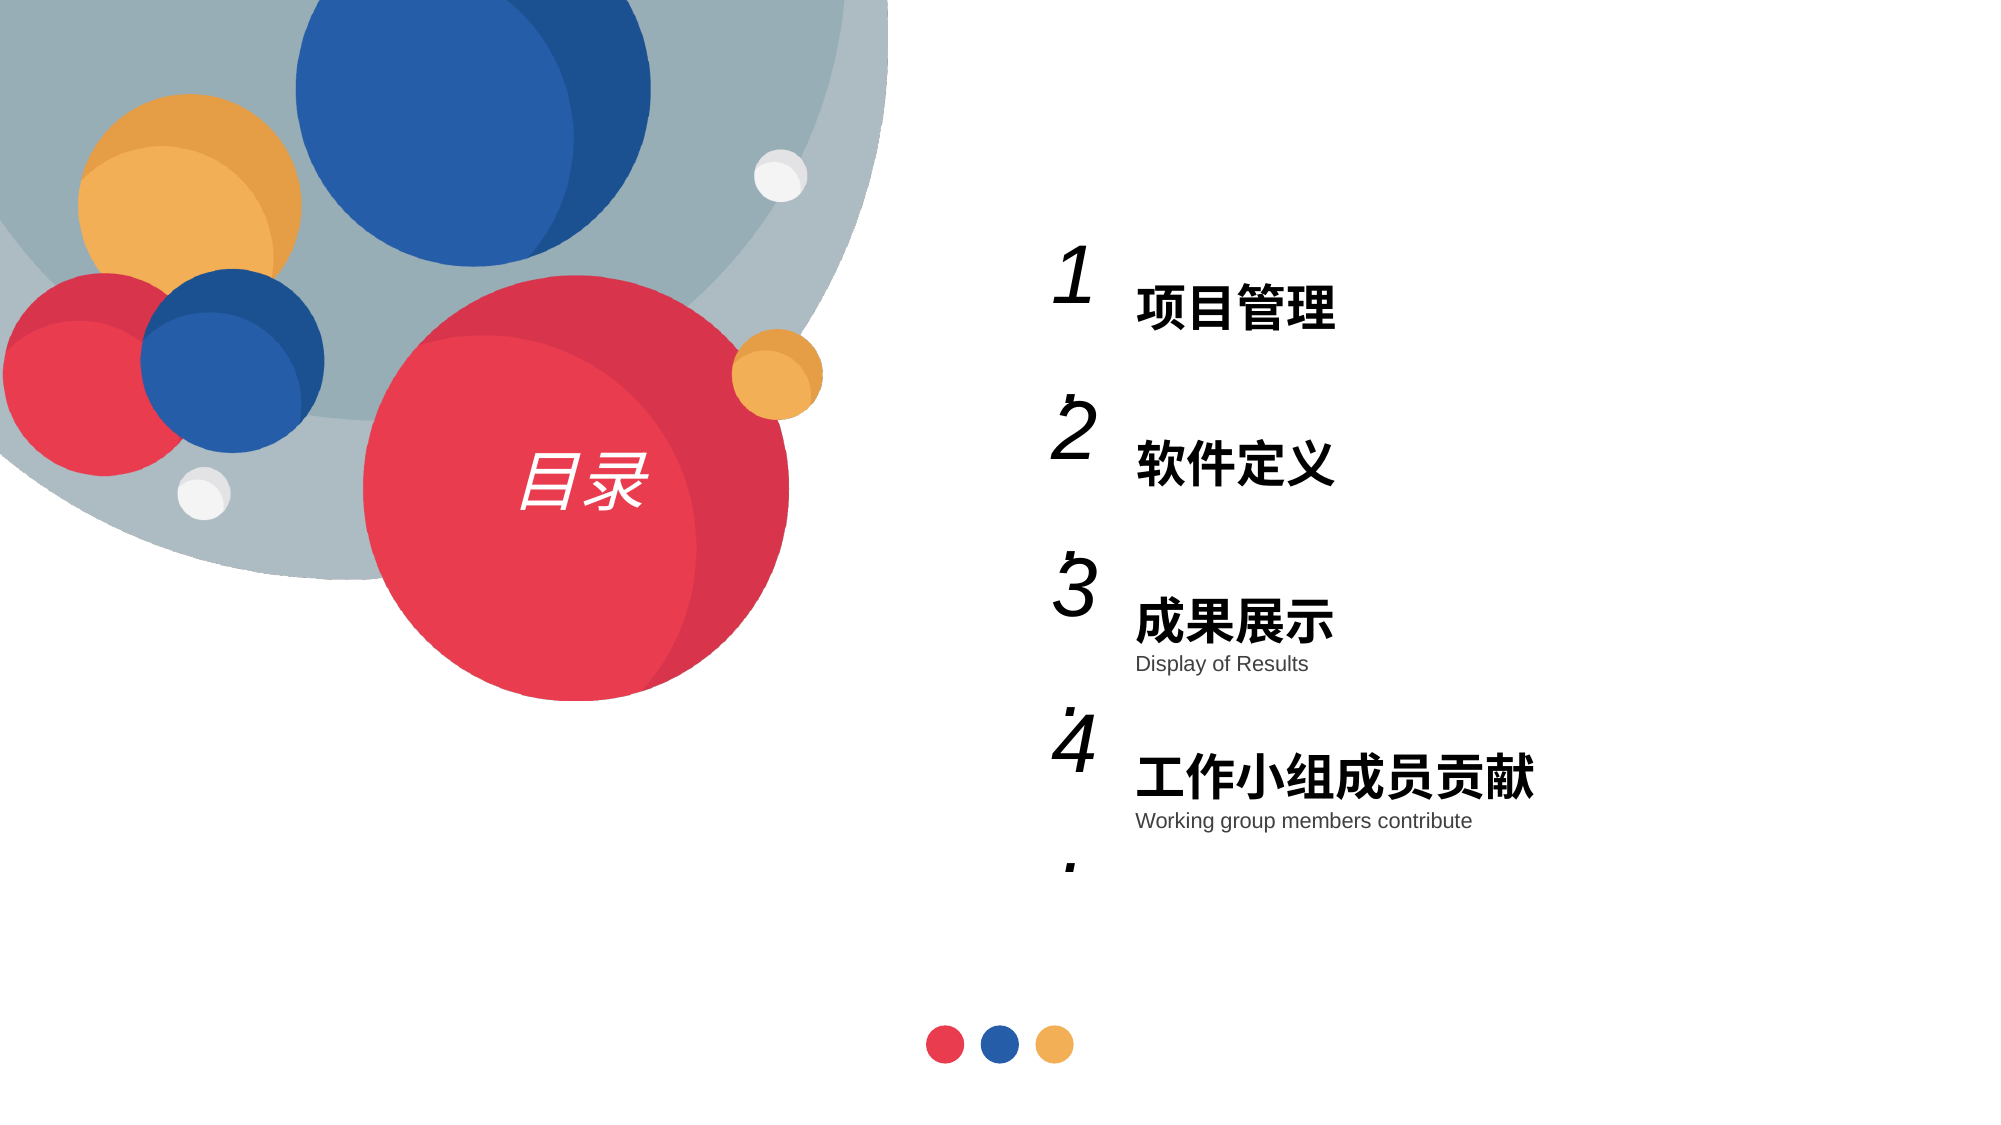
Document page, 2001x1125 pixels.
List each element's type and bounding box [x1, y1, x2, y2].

text_box [1018, 734, 1746, 845]
text_box [1018, 421, 1354, 532]
text_box [926, 1025, 1074, 1064]
text_box [1018, 577, 1746, 689]
text_box [0, 0, 888, 701]
text_box [1018, 265, 1354, 376]
